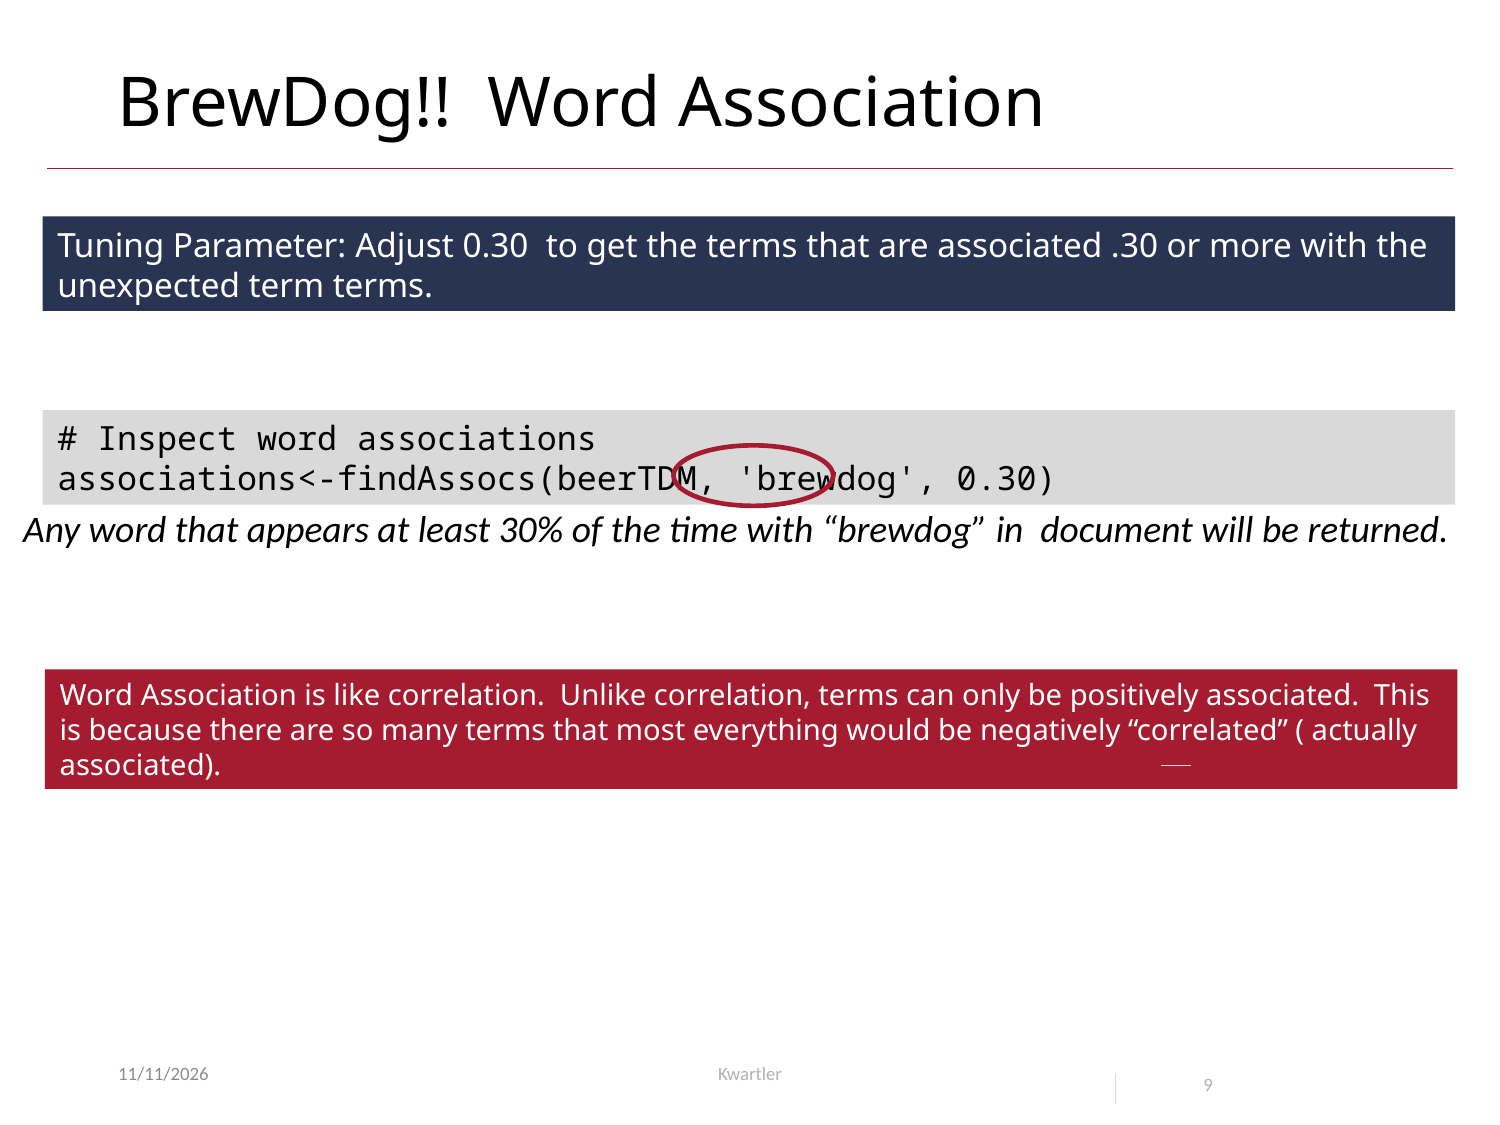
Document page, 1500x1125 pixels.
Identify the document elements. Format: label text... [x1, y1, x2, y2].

slide_number 9 [1188, 1042, 1330, 1103]
text_box Word Association is like correlation. Unlike correlation, terms can only be positively associated. This is because there are so many terms that most everything would be negatively “correlated” ( actually associated). [44, 669, 1458, 789]
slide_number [103, 1042, 441, 1103]
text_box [42, 409, 1456, 506]
text_box BrewDog!! Word Association [103, 59, 1397, 157]
footer Kwartler [496, 1042, 1004, 1103]
text_box Tuning Parameter: Adjust 0.30 to get the terms that are associated .30 or more with the unexpected term terms. [42, 216, 1456, 311]
text_box Any word that appears at least 30% of the time with “brewdog” in document will be returned. [8, 497, 1466, 558]
